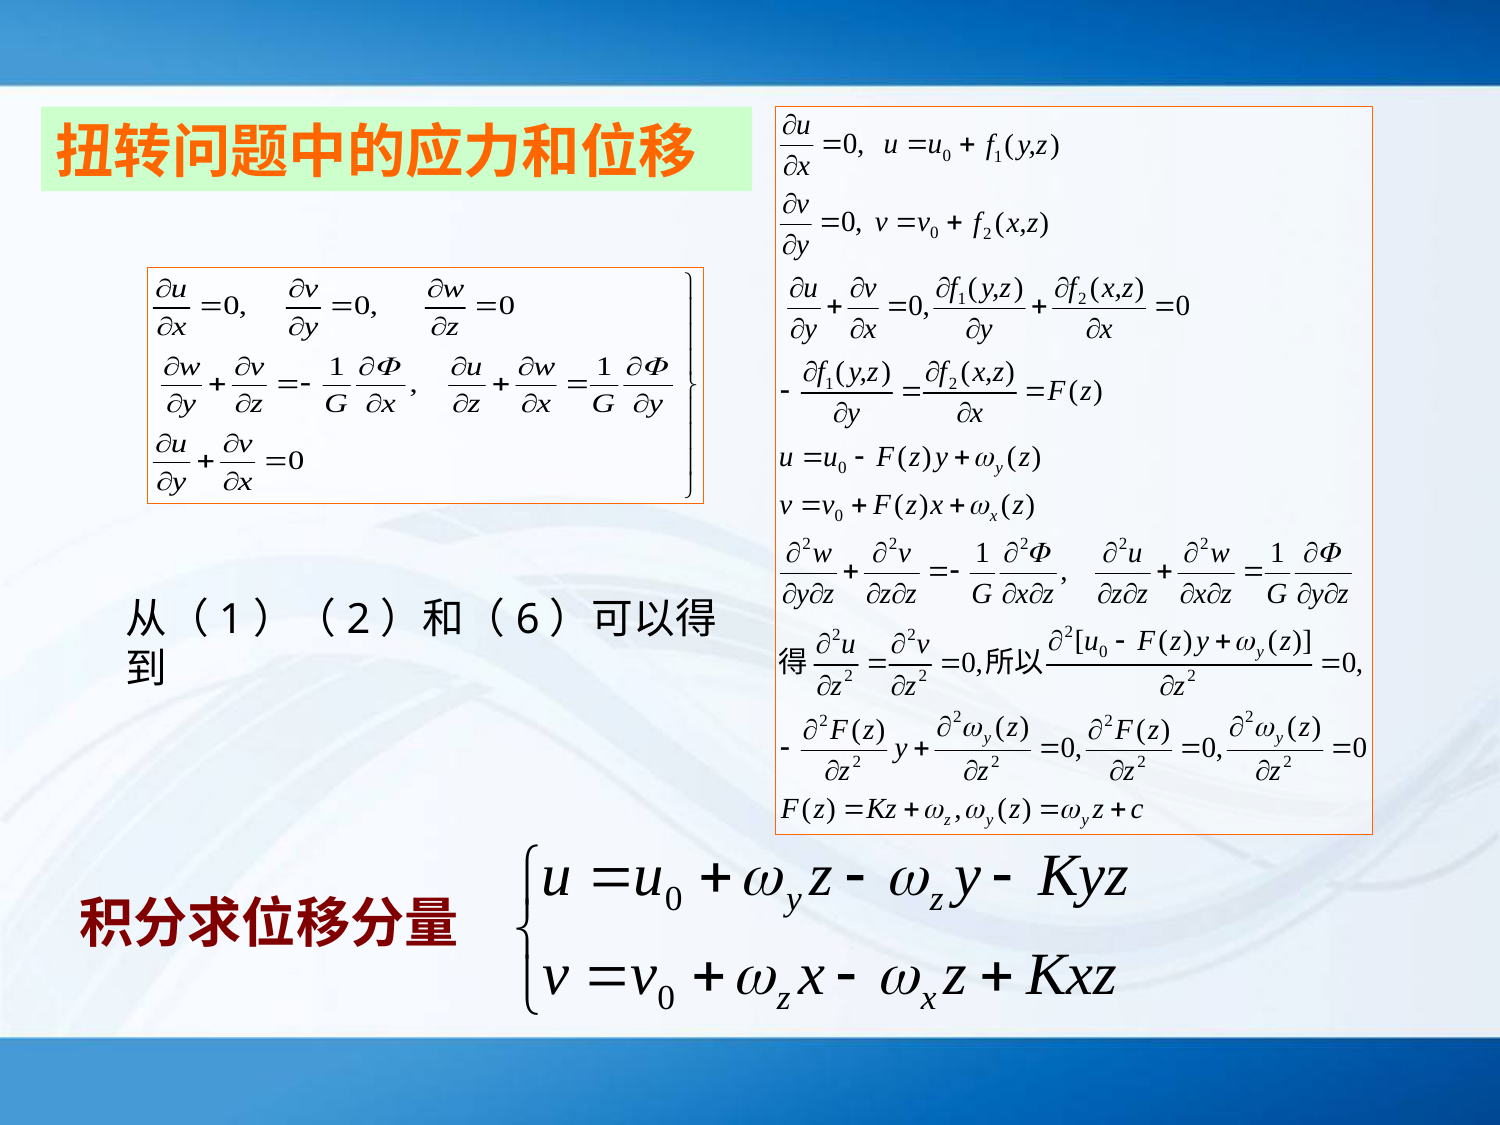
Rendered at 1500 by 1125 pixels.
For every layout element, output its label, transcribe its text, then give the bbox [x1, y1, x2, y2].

text_box 积分求位移分量 [64, 881, 478, 962]
text_box 扭转问题中的应力和位移 [41, 106, 753, 192]
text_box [147, 267, 704, 504]
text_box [775, 106, 1373, 836]
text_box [503, 834, 1142, 1025]
text_box 从（1）（2）和（6）可以得到 [110, 584, 753, 700]
picture [0, 0, 1500, 1125]
